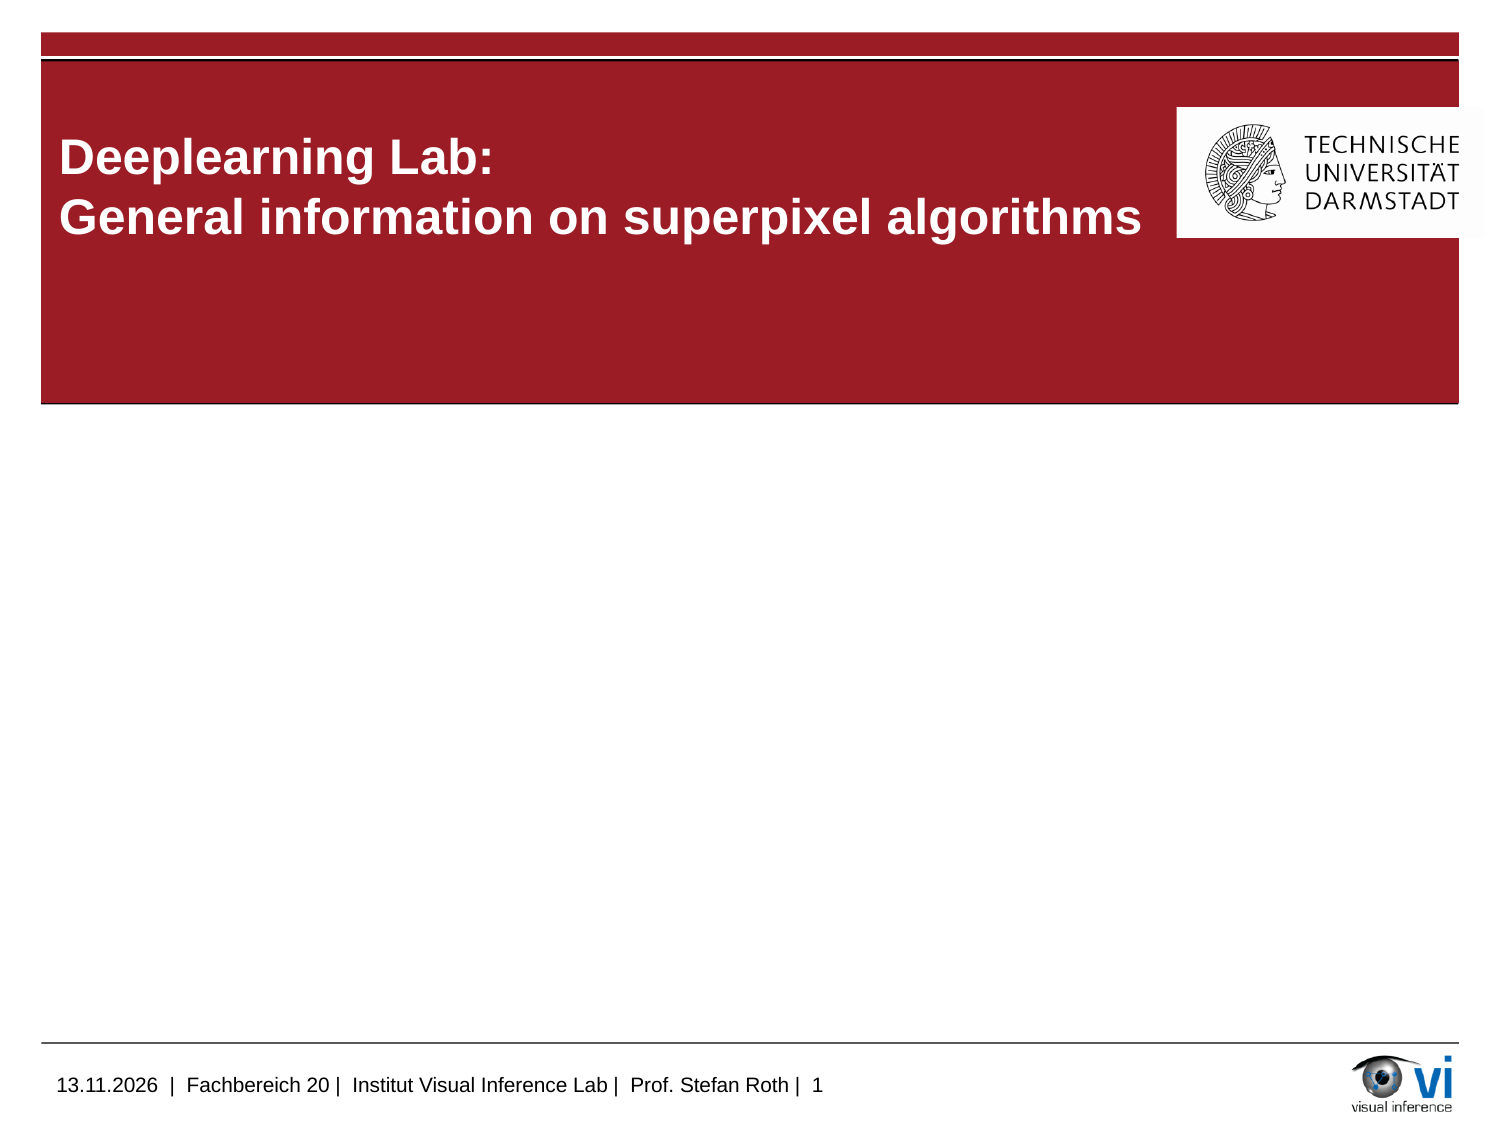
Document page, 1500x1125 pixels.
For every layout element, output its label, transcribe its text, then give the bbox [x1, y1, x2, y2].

picture [1351, 1055, 1500, 1112]
title Deeplearning Lab: General information on superpixel algorithms [58, 115, 1149, 254]
picture [1176, 107, 1484, 238]
